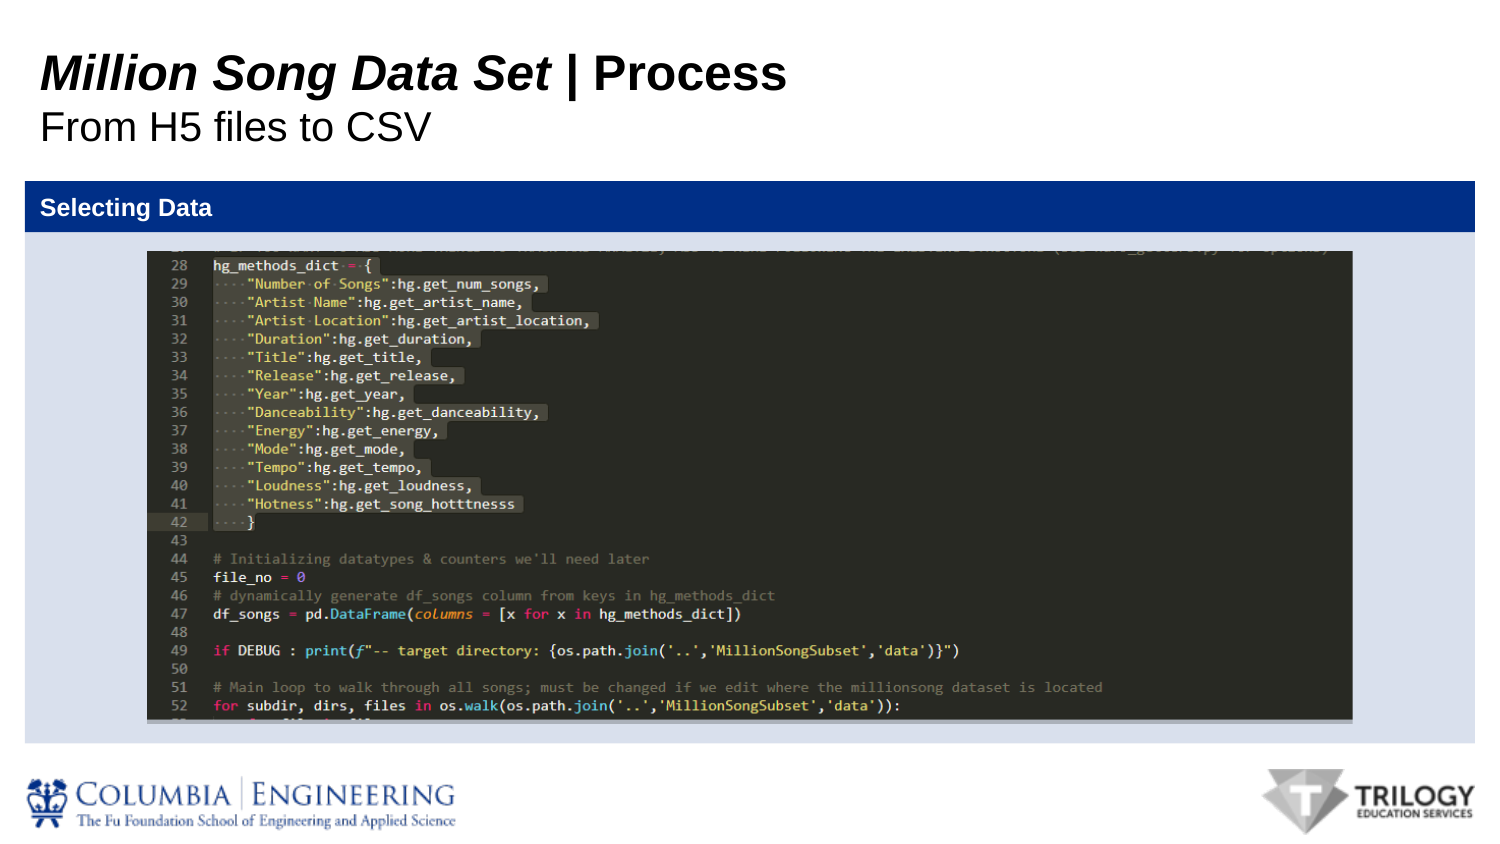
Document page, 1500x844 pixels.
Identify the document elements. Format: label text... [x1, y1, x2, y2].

picture [24, 769, 1476, 836]
text_box [24, 232, 1475, 744]
text_box Selecting Data [24, 181, 1475, 232]
text_box Million Song Data Set | Process From H5 files to CSV [24, 24, 1475, 147]
picture [146, 251, 1353, 724]
